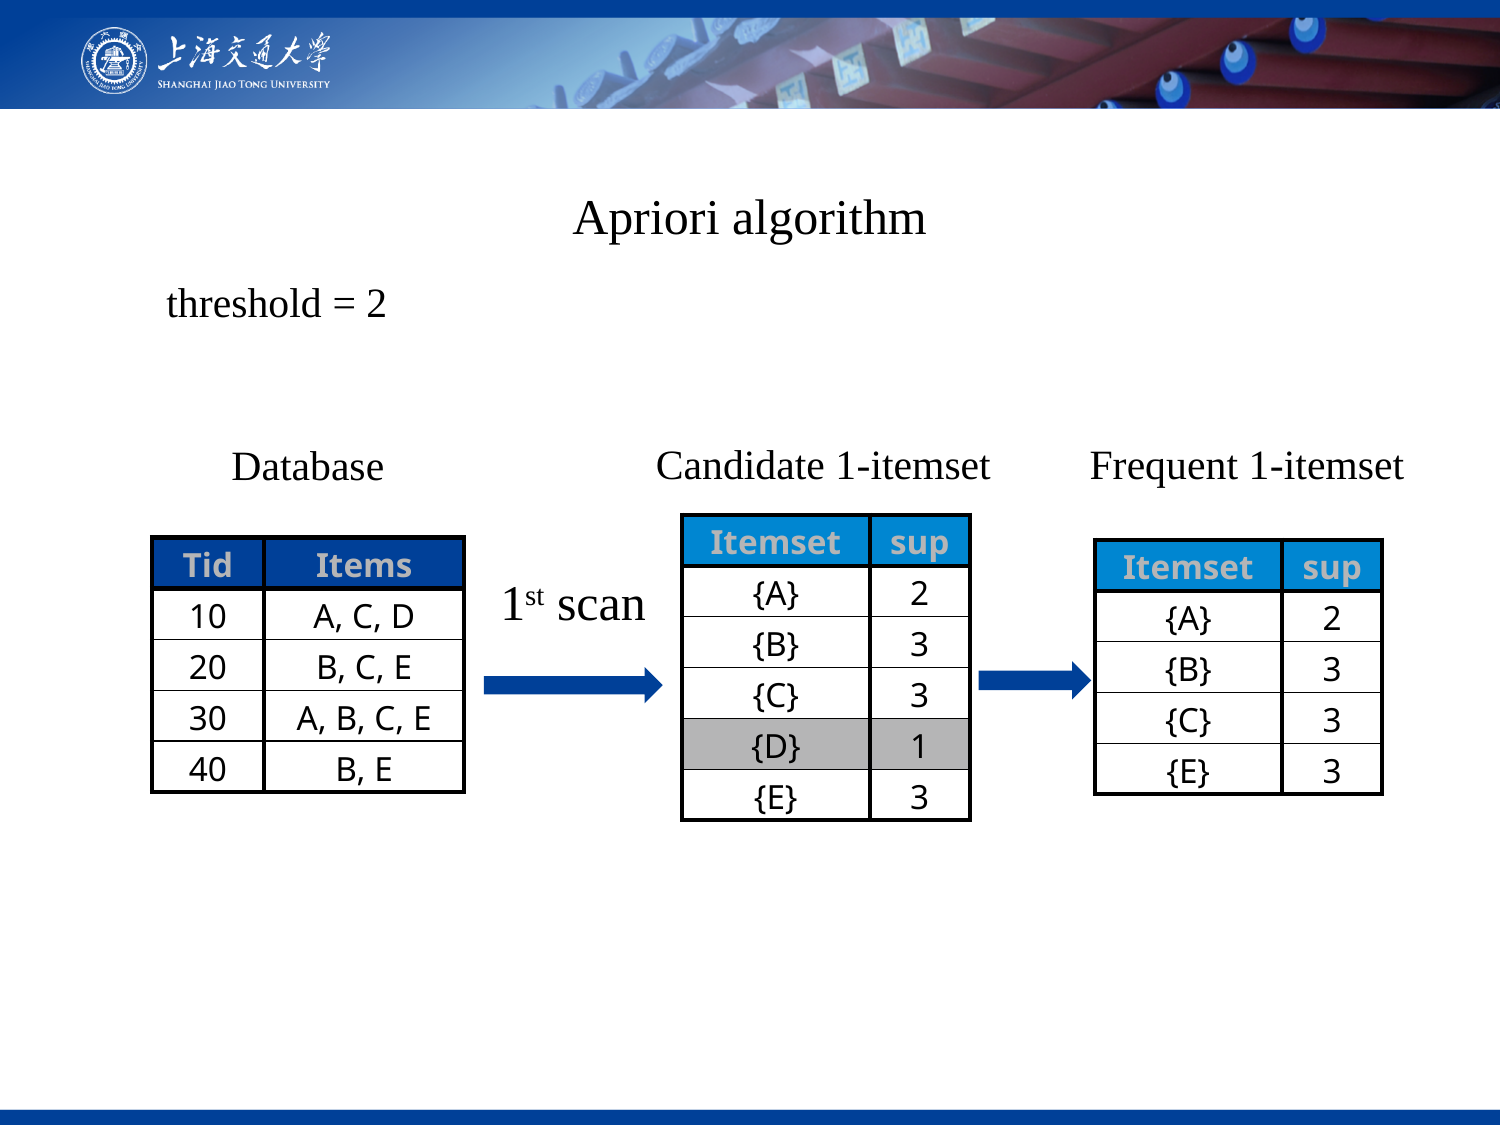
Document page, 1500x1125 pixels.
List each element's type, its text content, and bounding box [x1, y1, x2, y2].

table_cell {E} [684, 770, 868, 818]
table_cell 30 [154, 691, 262, 740]
text_box 1st scan [485, 562, 661, 638]
table_header Tid [154, 540, 262, 586]
text_box [482, 664, 665, 706]
table_cell 1 [872, 719, 968, 769]
table_header Items [266, 540, 462, 586]
table_cell 2 [1284, 593, 1380, 641]
text_box Candidate 1-itemset [641, 430, 1006, 496]
table_cell 10 [154, 591, 262, 639]
table_cell A, B, C, E [266, 691, 462, 740]
table_cell {B} [684, 617, 868, 667]
table_cell 2 [872, 568, 968, 616]
table_cell 3 [1284, 693, 1380, 743]
text_box Database [216, 431, 400, 496]
table_cell 3 [872, 617, 968, 667]
table_cell 40 [154, 742, 262, 790]
table_cell A, C, D [266, 591, 462, 639]
table_cell 3 [1284, 642, 1380, 692]
table_cell {A} [1097, 593, 1280, 641]
table_cell B, C, E [266, 640, 462, 690]
table_cell {A} [684, 568, 868, 616]
text_box threshold = 2 [151, 268, 423, 334]
table_cell 3 [872, 770, 968, 818]
table_cell {D} [684, 719, 868, 769]
table_header sup [1284, 542, 1380, 589]
table_cell 3 [872, 668, 968, 718]
table_cell 3 [1284, 744, 1380, 792]
table_header sup [872, 517, 968, 564]
picture [0, 18, 1500, 109]
text_box [977, 658, 1093, 703]
table_cell {E} [1097, 744, 1280, 792]
table_header Itemset [1097, 542, 1280, 589]
text_box Frequent 1-itemset [1074, 430, 1420, 496]
text_box Apriori algorithm [557, 177, 943, 252]
table_cell {C} [684, 668, 868, 718]
table_cell 20 [154, 640, 262, 690]
table_header Itemset [684, 517, 868, 564]
table_cell B, E [266, 742, 462, 790]
table_cell {B} [1097, 642, 1280, 692]
table_cell {C} [1097, 693, 1280, 743]
